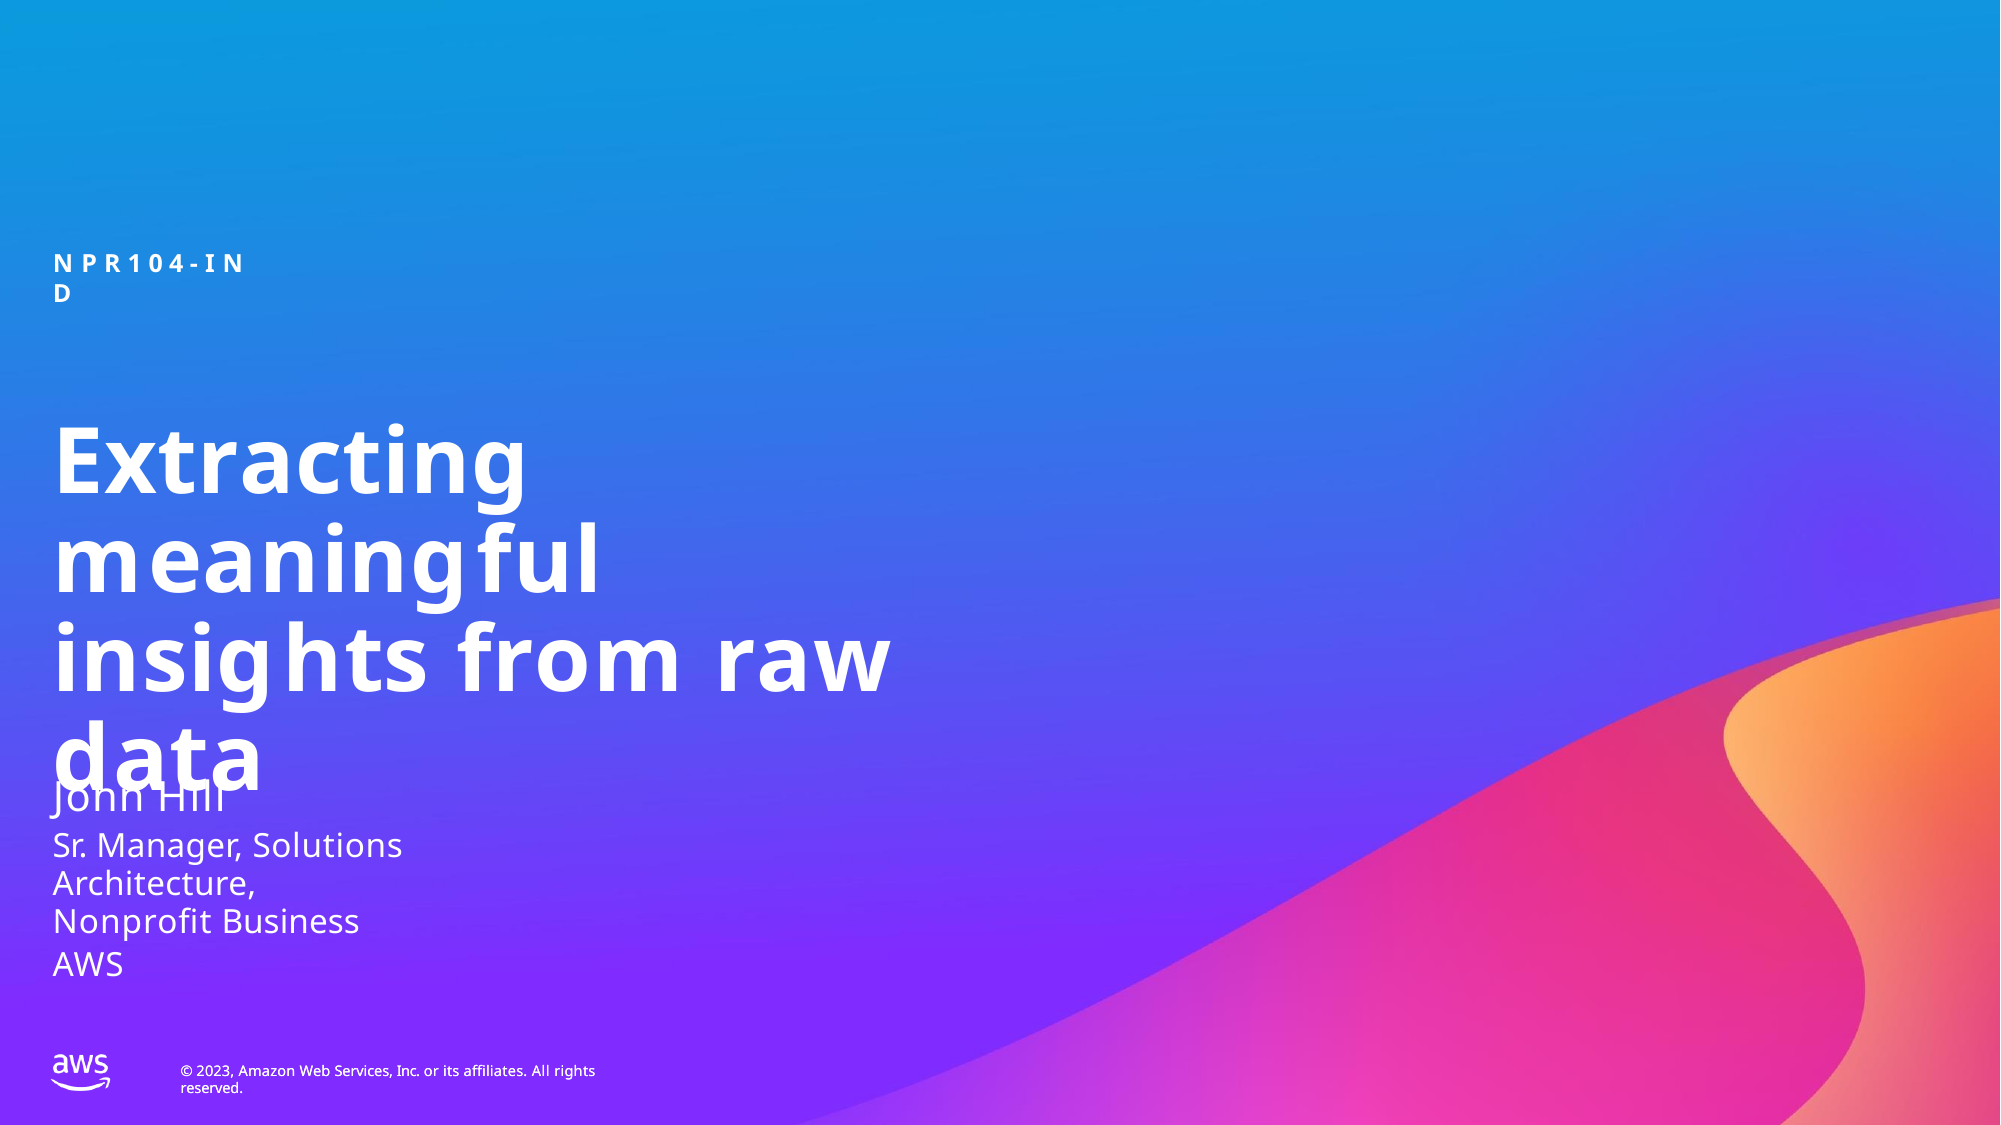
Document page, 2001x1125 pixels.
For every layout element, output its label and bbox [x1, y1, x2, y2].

text_box [0, 0, 2000, 1125]
